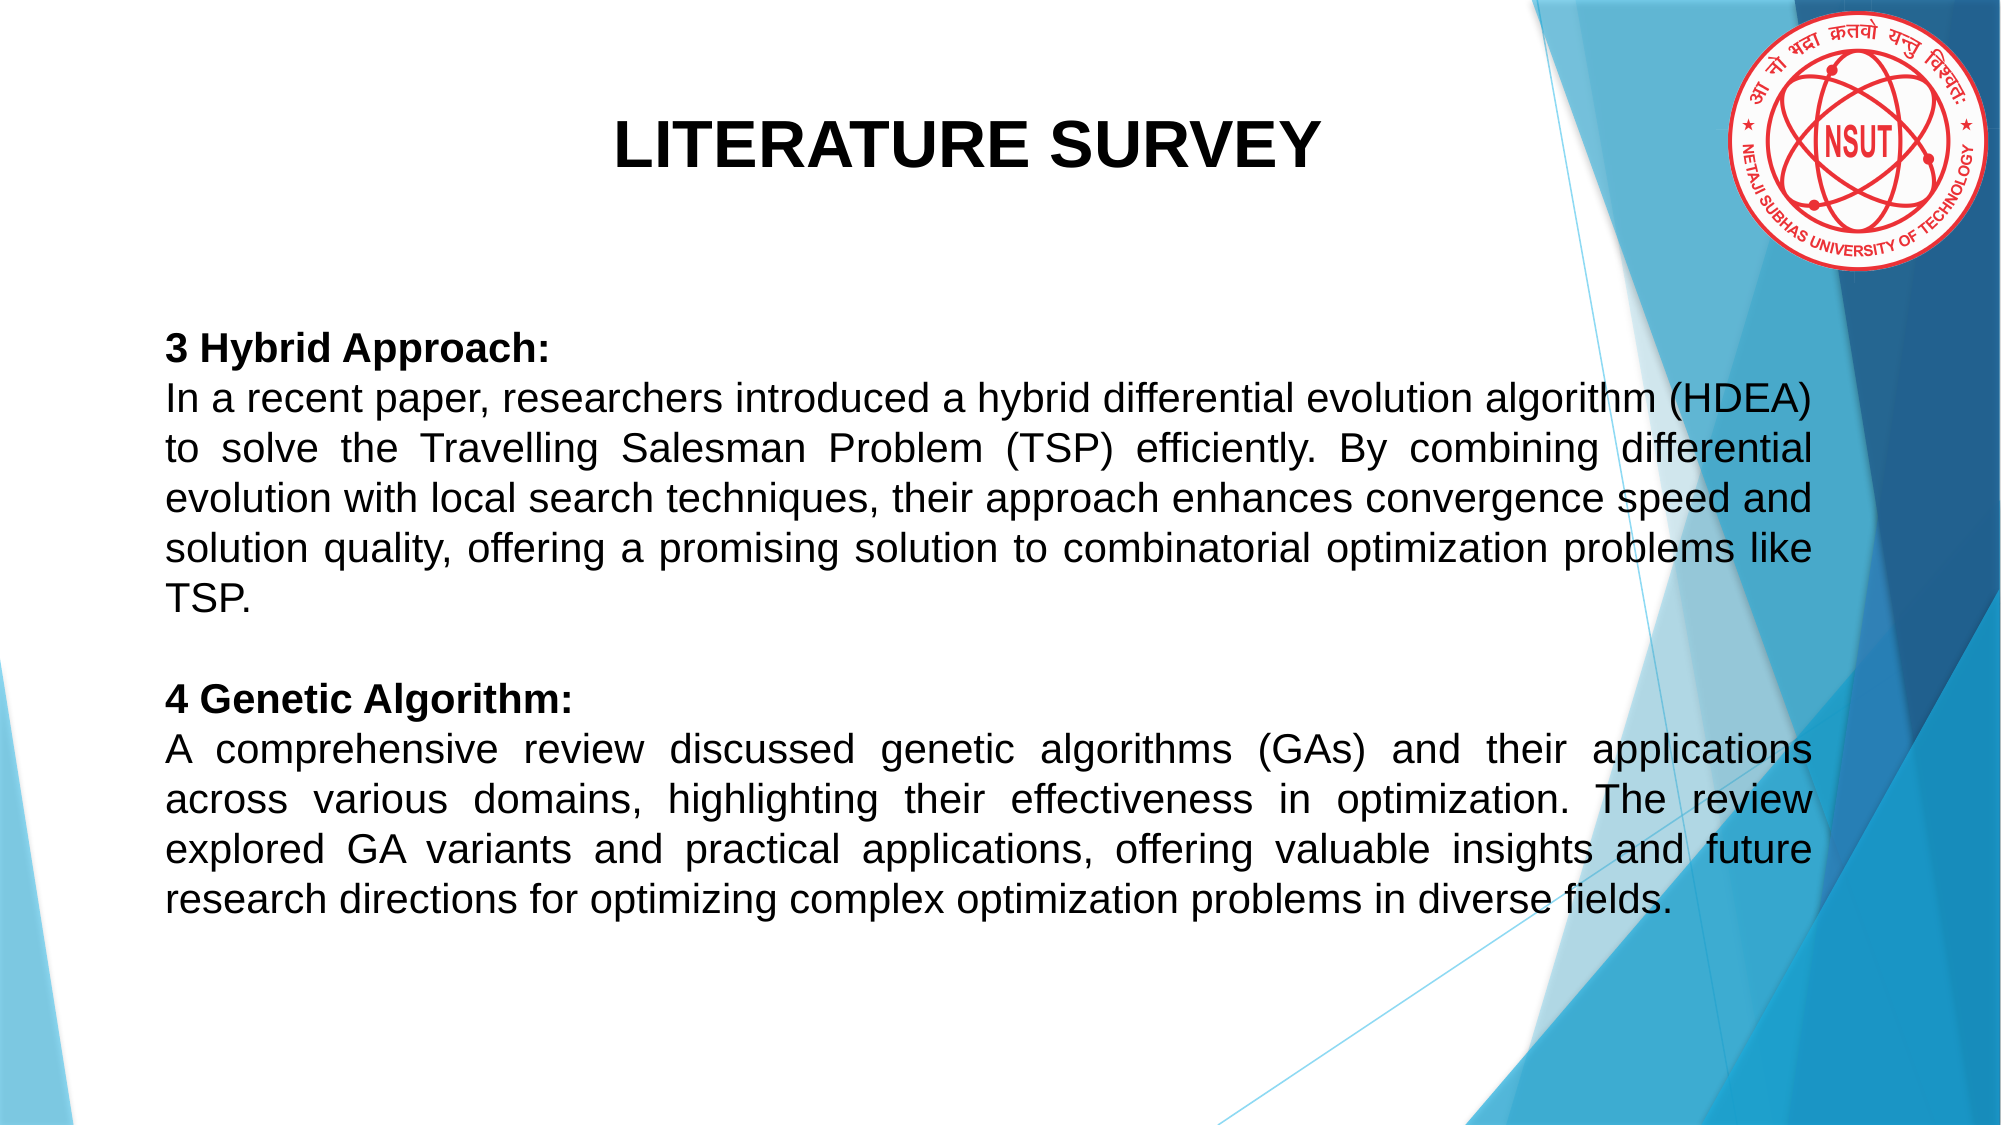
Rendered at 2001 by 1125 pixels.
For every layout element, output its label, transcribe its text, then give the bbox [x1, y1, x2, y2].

list 3 Hybrid Approach: In a recent paper, researchers introduced a hybrid differential evolution algorithm (HDEA) to solve the Travelling Salesman Problem (TSP) efficiently. By combining differential evolution with local search techniques, their approach enhances convergence speed and solution quality, offering a promising solution to combinatorial optimization problems like TSP. 4 Genetic Algorithm: A comprehensive review discussed genetic algorithms (GAs) and their applications across various domains, highlighting their effectiveness in optimization. The review explored GA variants and practical applications, offering valuable insights and future research directions for optimizing complex optimization problems in diverse fields. [150, 313, 1829, 937]
text_box LITERATURE SURVEY [188, 93, 1711, 189]
picture [1716, 0, 2000, 284]
